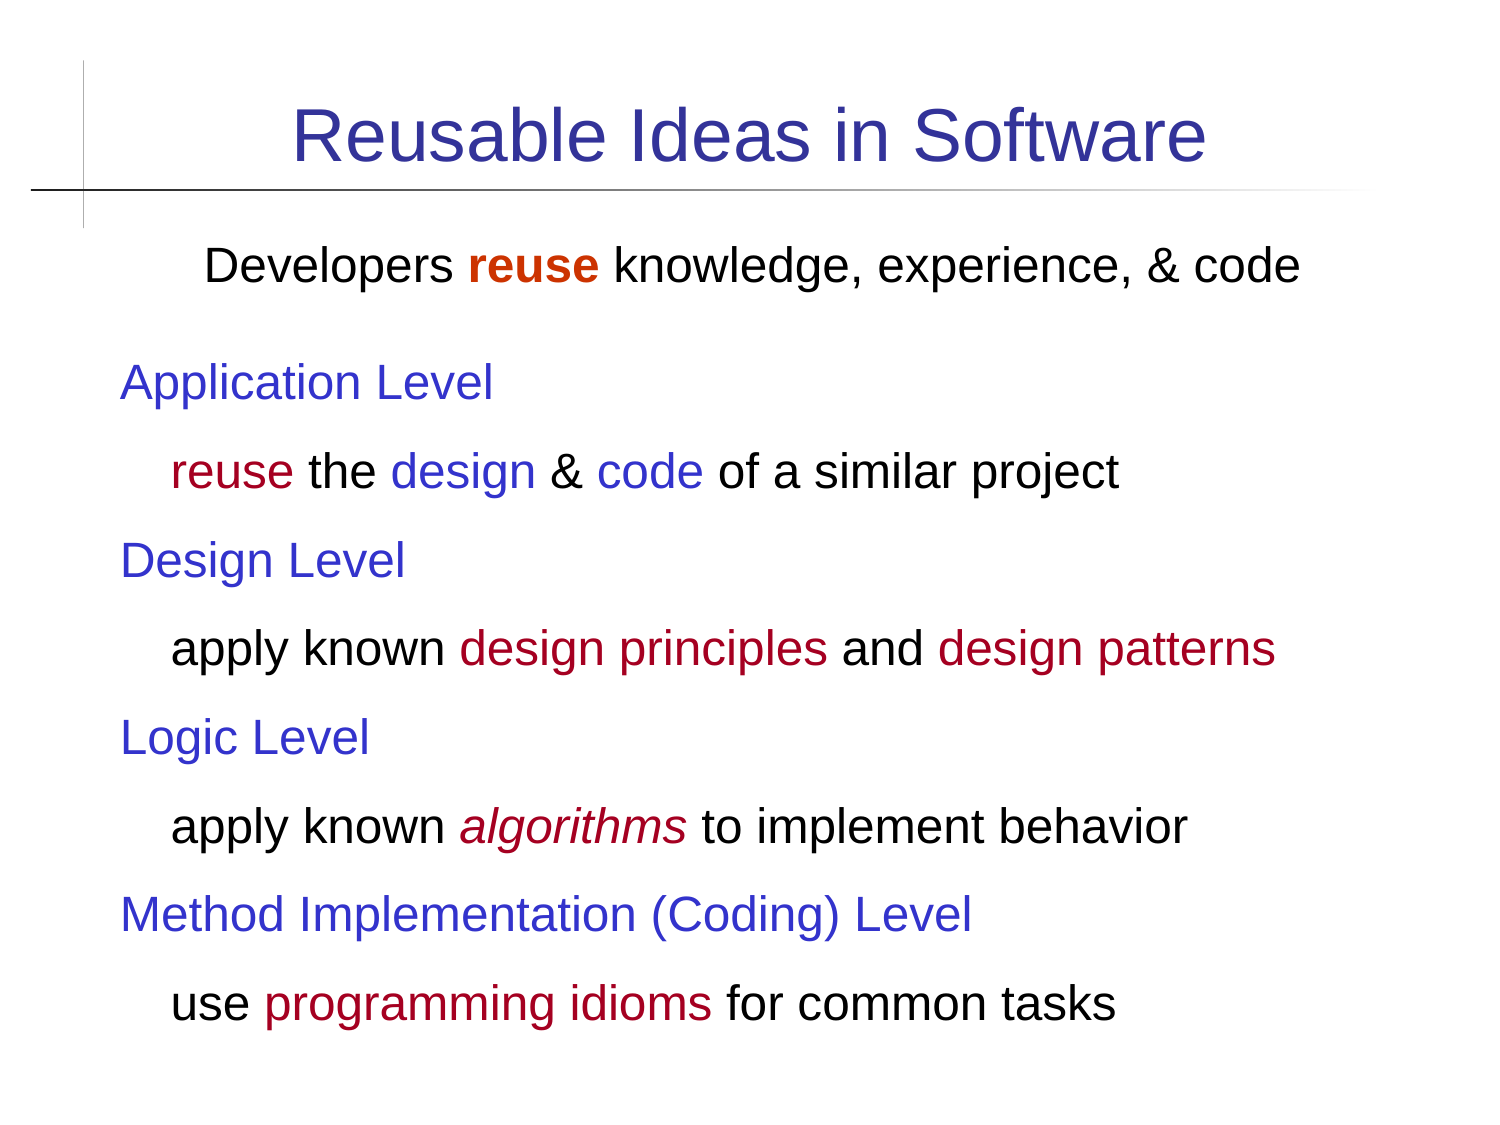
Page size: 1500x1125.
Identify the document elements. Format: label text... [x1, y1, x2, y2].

text_box Reusable Ideas in Software [100, 42, 1400, 185]
text_box Developers reuse knowledge, experience, & code Application Level reuse the design & code of a similar project Design Level apply known design principles and design patterns Logic Level apply known algorithms to implement behavior Method Implementation (Coding) Level use programming idioms for common tasks [100, 224, 1400, 1040]
